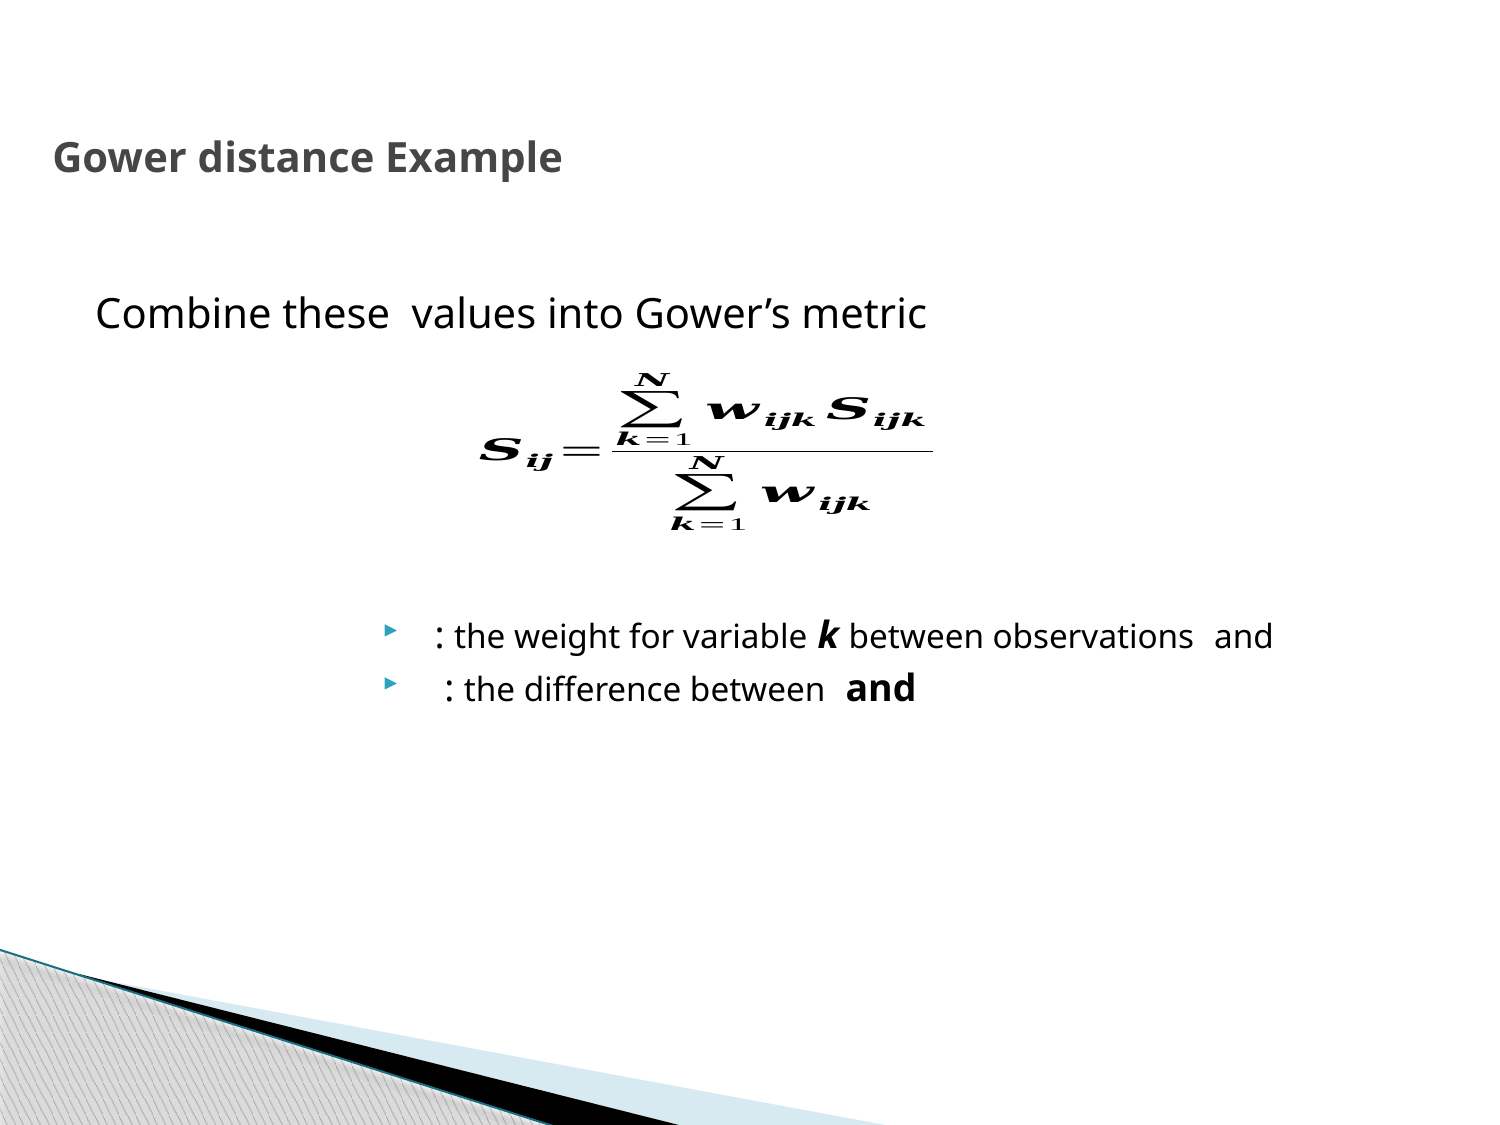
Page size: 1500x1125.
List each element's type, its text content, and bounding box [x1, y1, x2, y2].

text_box Gower distance Example [37, 62, 1388, 250]
